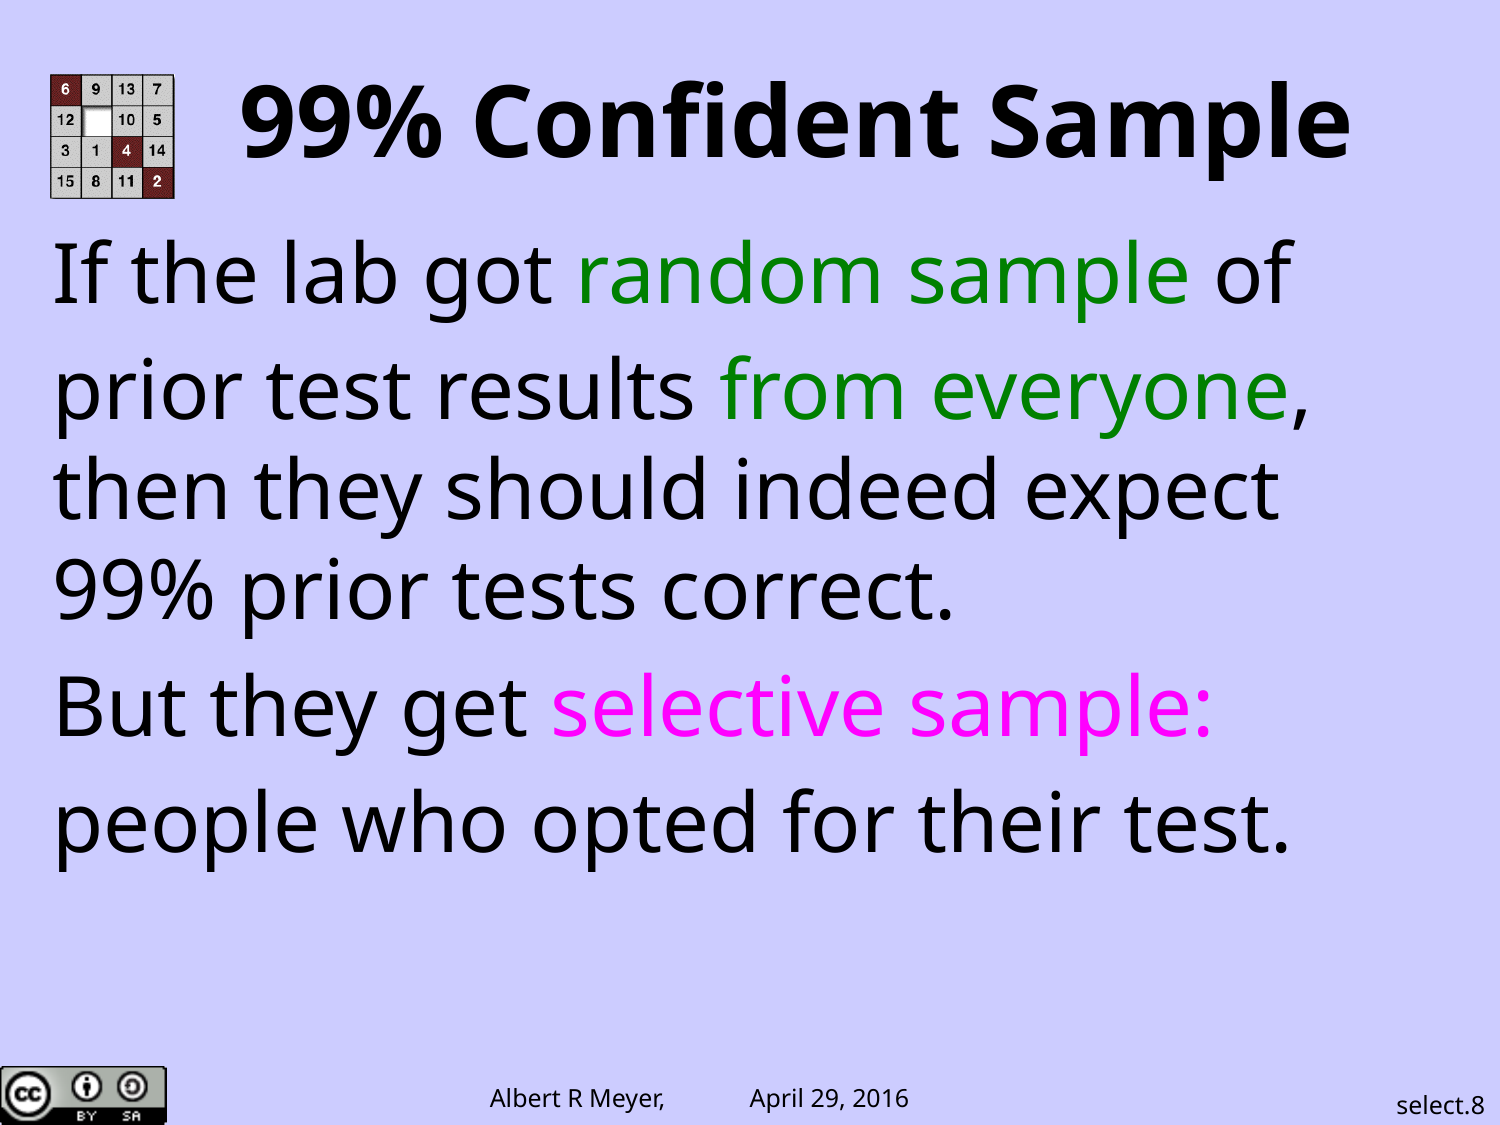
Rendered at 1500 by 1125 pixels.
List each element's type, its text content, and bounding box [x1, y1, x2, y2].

slide_number select.8 [1249, 1082, 1500, 1125]
text_box 99% Confident Sample [225, 49, 1388, 212]
picture [0, 1066, 167, 1125]
picture [50, 74, 175, 199]
text_box If the lab got random sample of prior test results from everyone, then they should indeed expect 99% prior tests correct. But they get selective sample: people who opted for their test. [37, 212, 1463, 971]
